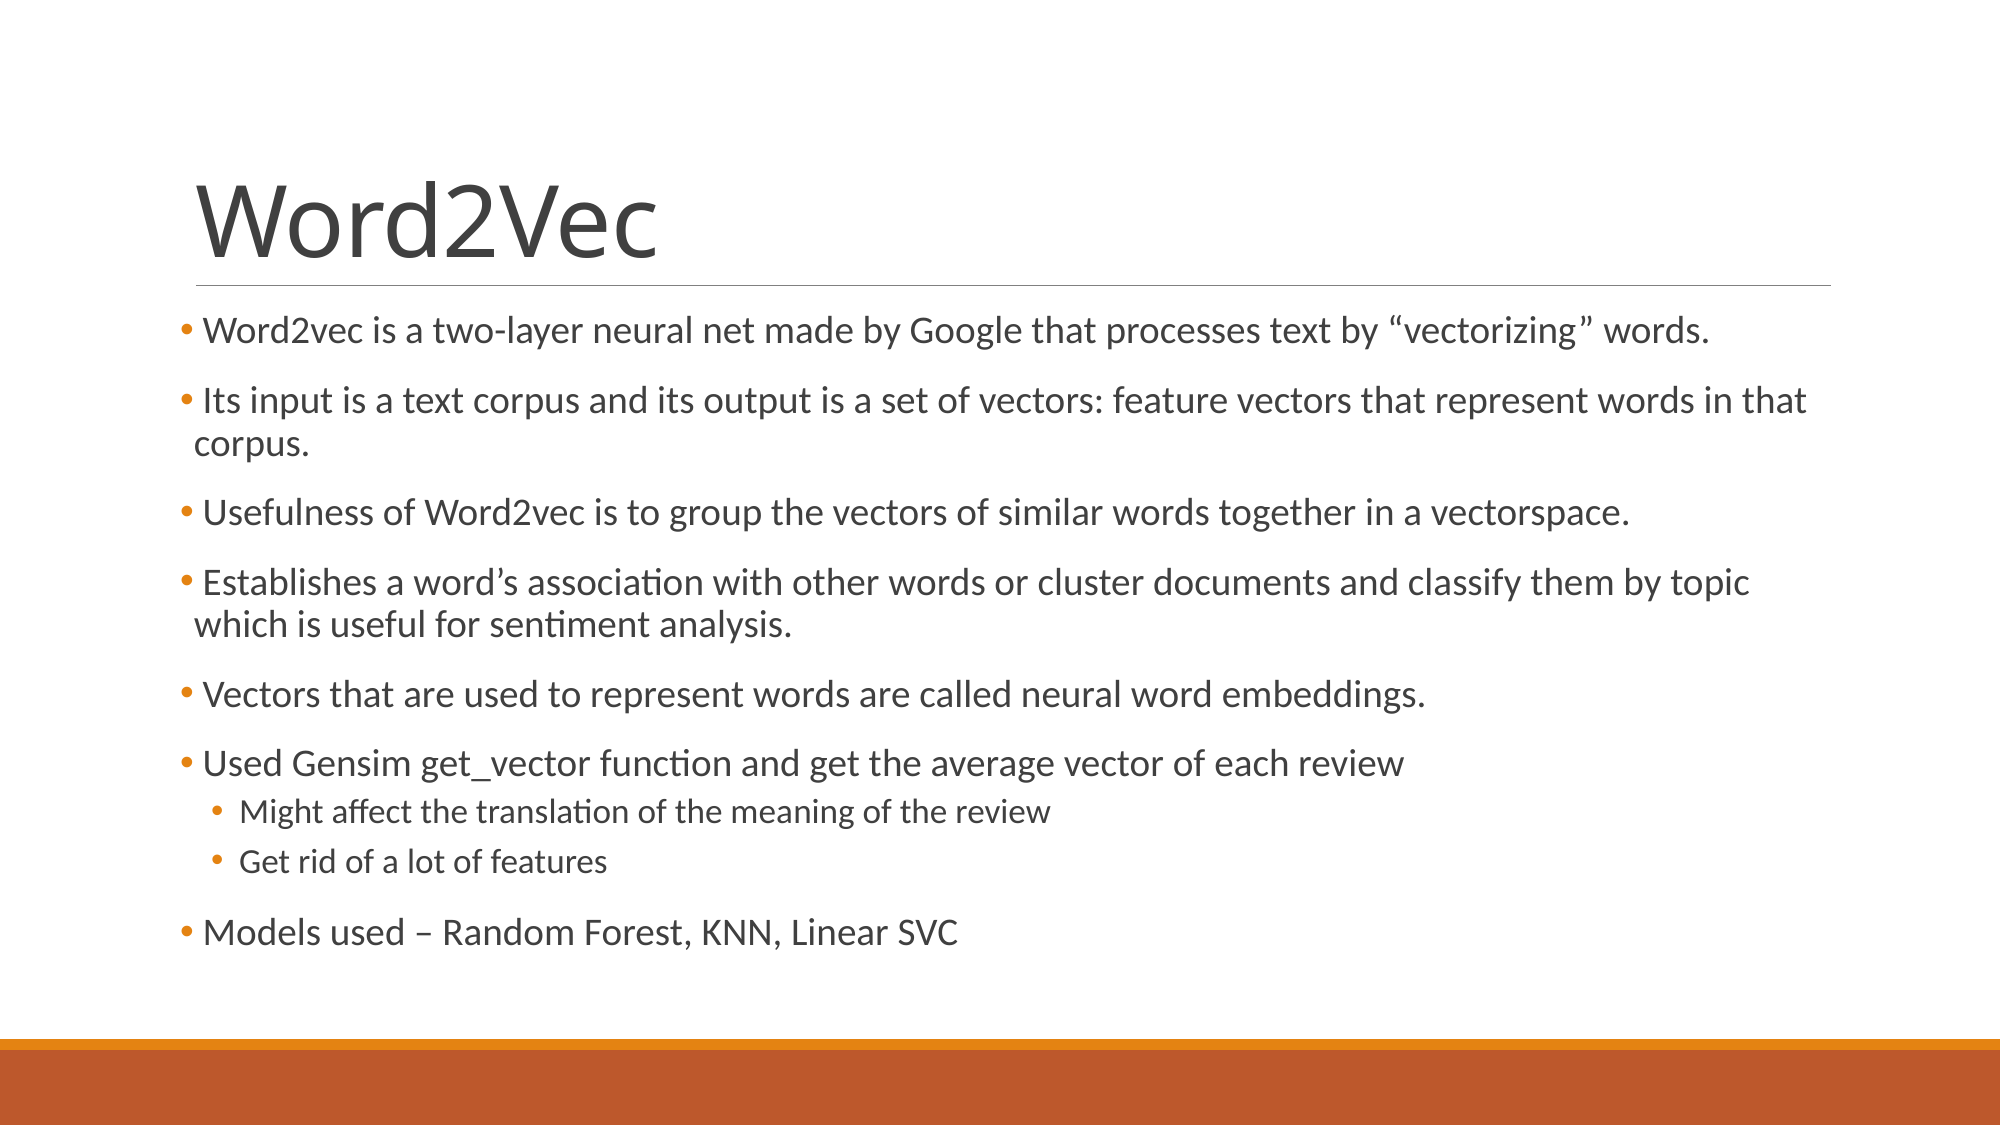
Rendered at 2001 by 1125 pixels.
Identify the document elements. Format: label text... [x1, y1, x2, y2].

title Word2Vec [180, 47, 1830, 285]
list Word2vec is a two-layer neural net made by Google that processes text by “vectorizing” words. Its input is a text corpus and its output is a set of vectors: feature vectors that represent words in that corpus. Usefulness of Word2vec is to group the vectors of similar words together in a vectorspace. Establishes a word’s association with other words or cluster documents and classify them by topic which is useful for sentiment analysis. Vectors that are used to represent words are called neural word embeddings. Used Gensim get_vector function and get the average vector of each review Might affect the translation of the meaning of the review Get rid of a lot of features Models used – Random Forest, KNN, Linear SVC [180, 302, 1830, 963]
